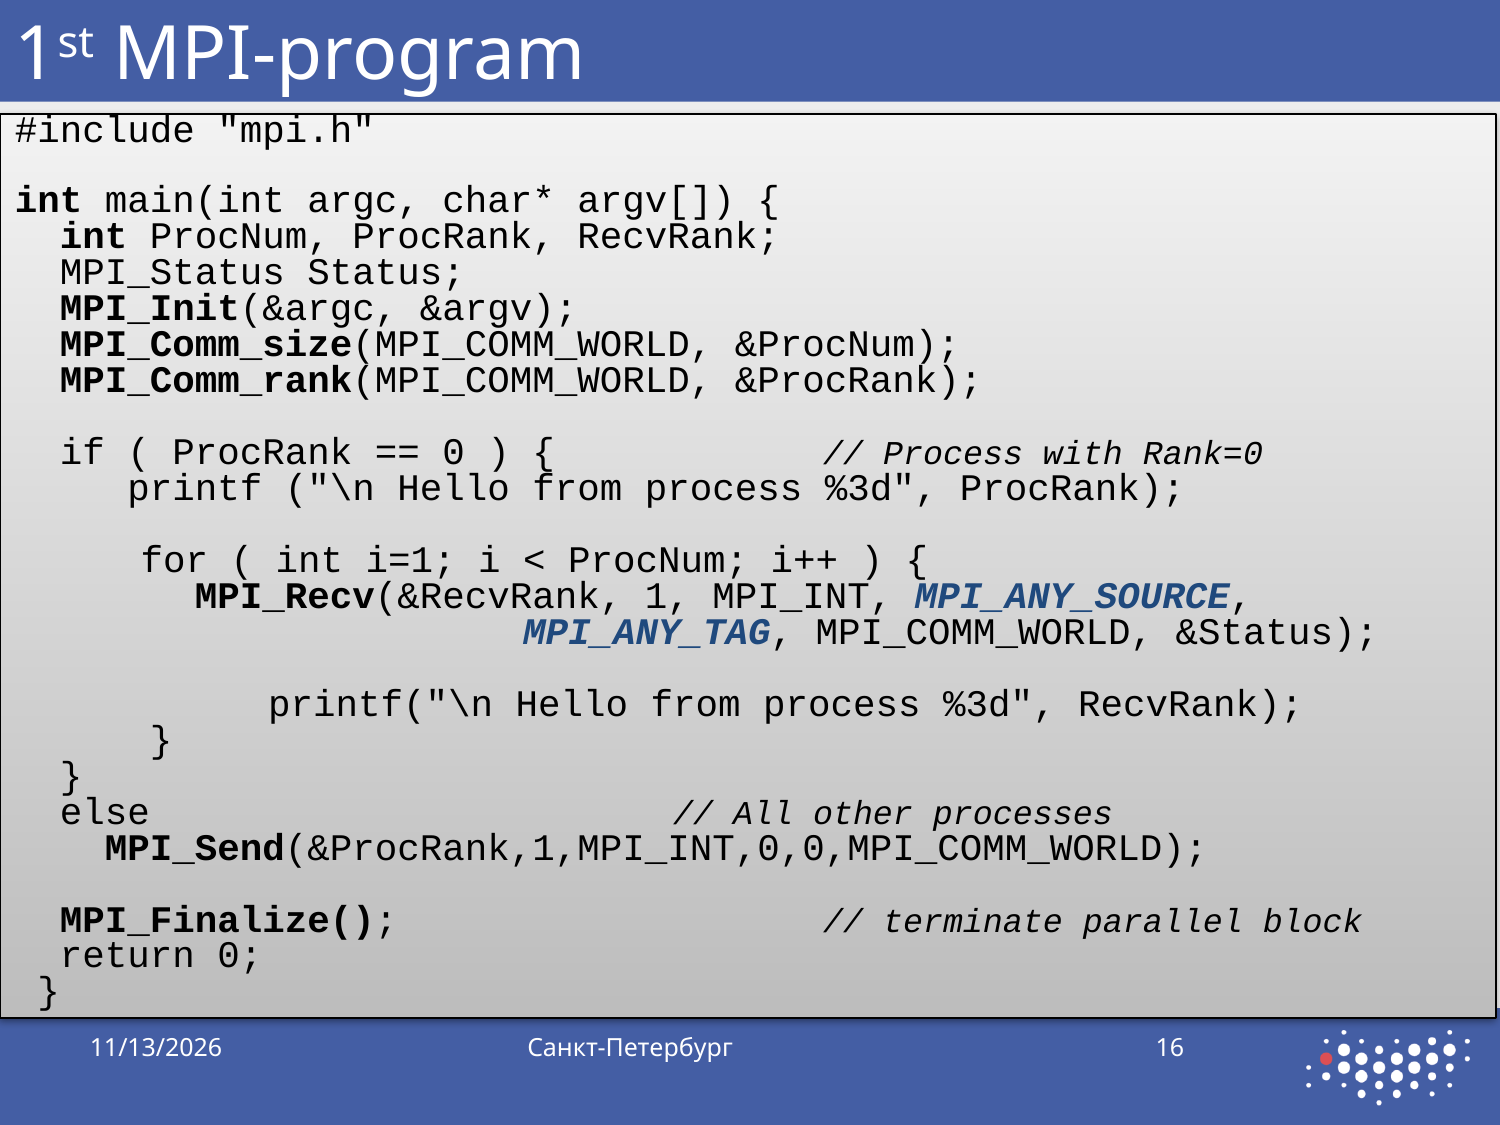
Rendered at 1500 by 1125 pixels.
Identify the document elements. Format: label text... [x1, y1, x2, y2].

footer Санкт-Петербург [512, 1027, 988, 1103]
slide_number 16 [1074, 1027, 1199, 1103]
text_box #include "mpi.h" int main(int argc, char* argv[]) { int ProcNum, ProcRank, RecvRank; MPI_Status Status; MPI_Init(&argc, &argv); MPI_Comm_size(MPI_COMM_WORLD, &ProcNum); MPI_Comm_rank(MPI_COMM_WORLD, &ProcRank); if ( ProcRank == 0 ) { // Process with Rank=0 printf ("\n Hello from process %3d", ProcRank); for ( int i=1; i < ProcNum; i++ ) { MPI_Recv(&RecvRank, 1, MPI_INT, MPI_ANY_SOURCE, MPI_ANY_TAG, MPI_COMM_WORLD, &Status); printf("\n Hello from process %3d", RecvRank); } } else // All other processes MPI_Send(&ProcRank,1,MPI_INT,0,0,MPI_COMM_WORLD); MPI_Finalize(); // terminate parallel block return 0; } [0, 113, 1497, 1019]
picture [1290, 1019, 1479, 1116]
title 1st MPI-program [0, 0, 1500, 102]
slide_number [75, 1027, 425, 1103]
